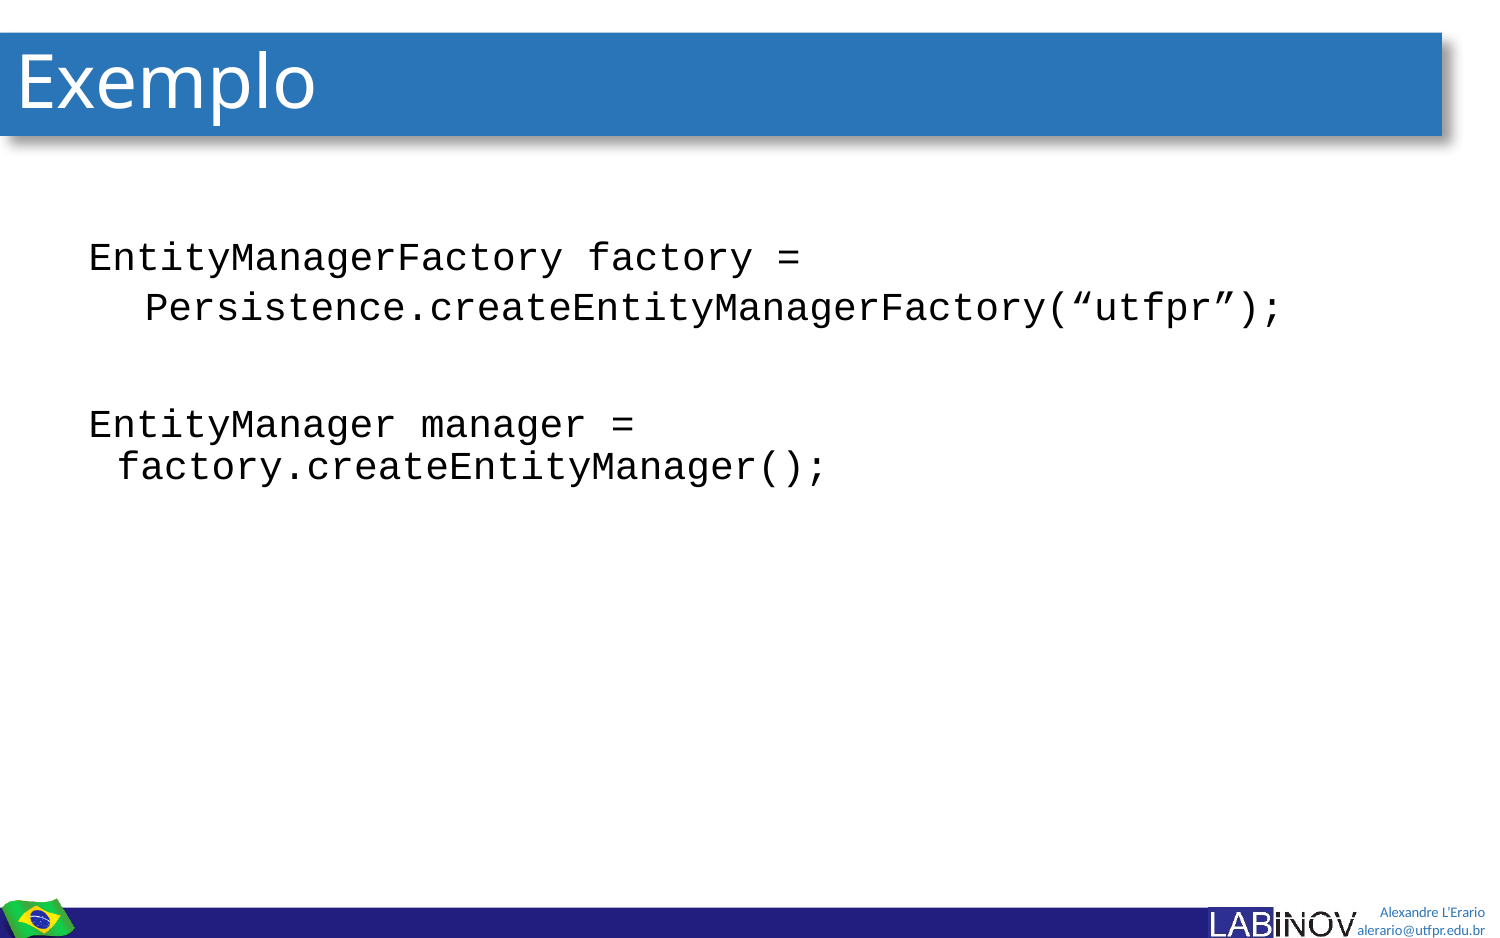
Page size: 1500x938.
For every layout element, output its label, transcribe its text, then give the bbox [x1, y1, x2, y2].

picture [0, 880, 76, 938]
title Exemplo [0, 32, 1442, 136]
list EntityManagerFactory factory = Persistence.createEntityManagerFactory(“utfpr”); EntityManager manager = factory.createEntityManager(); [73, 228, 1376, 824]
picture [1208, 907, 1359, 938]
